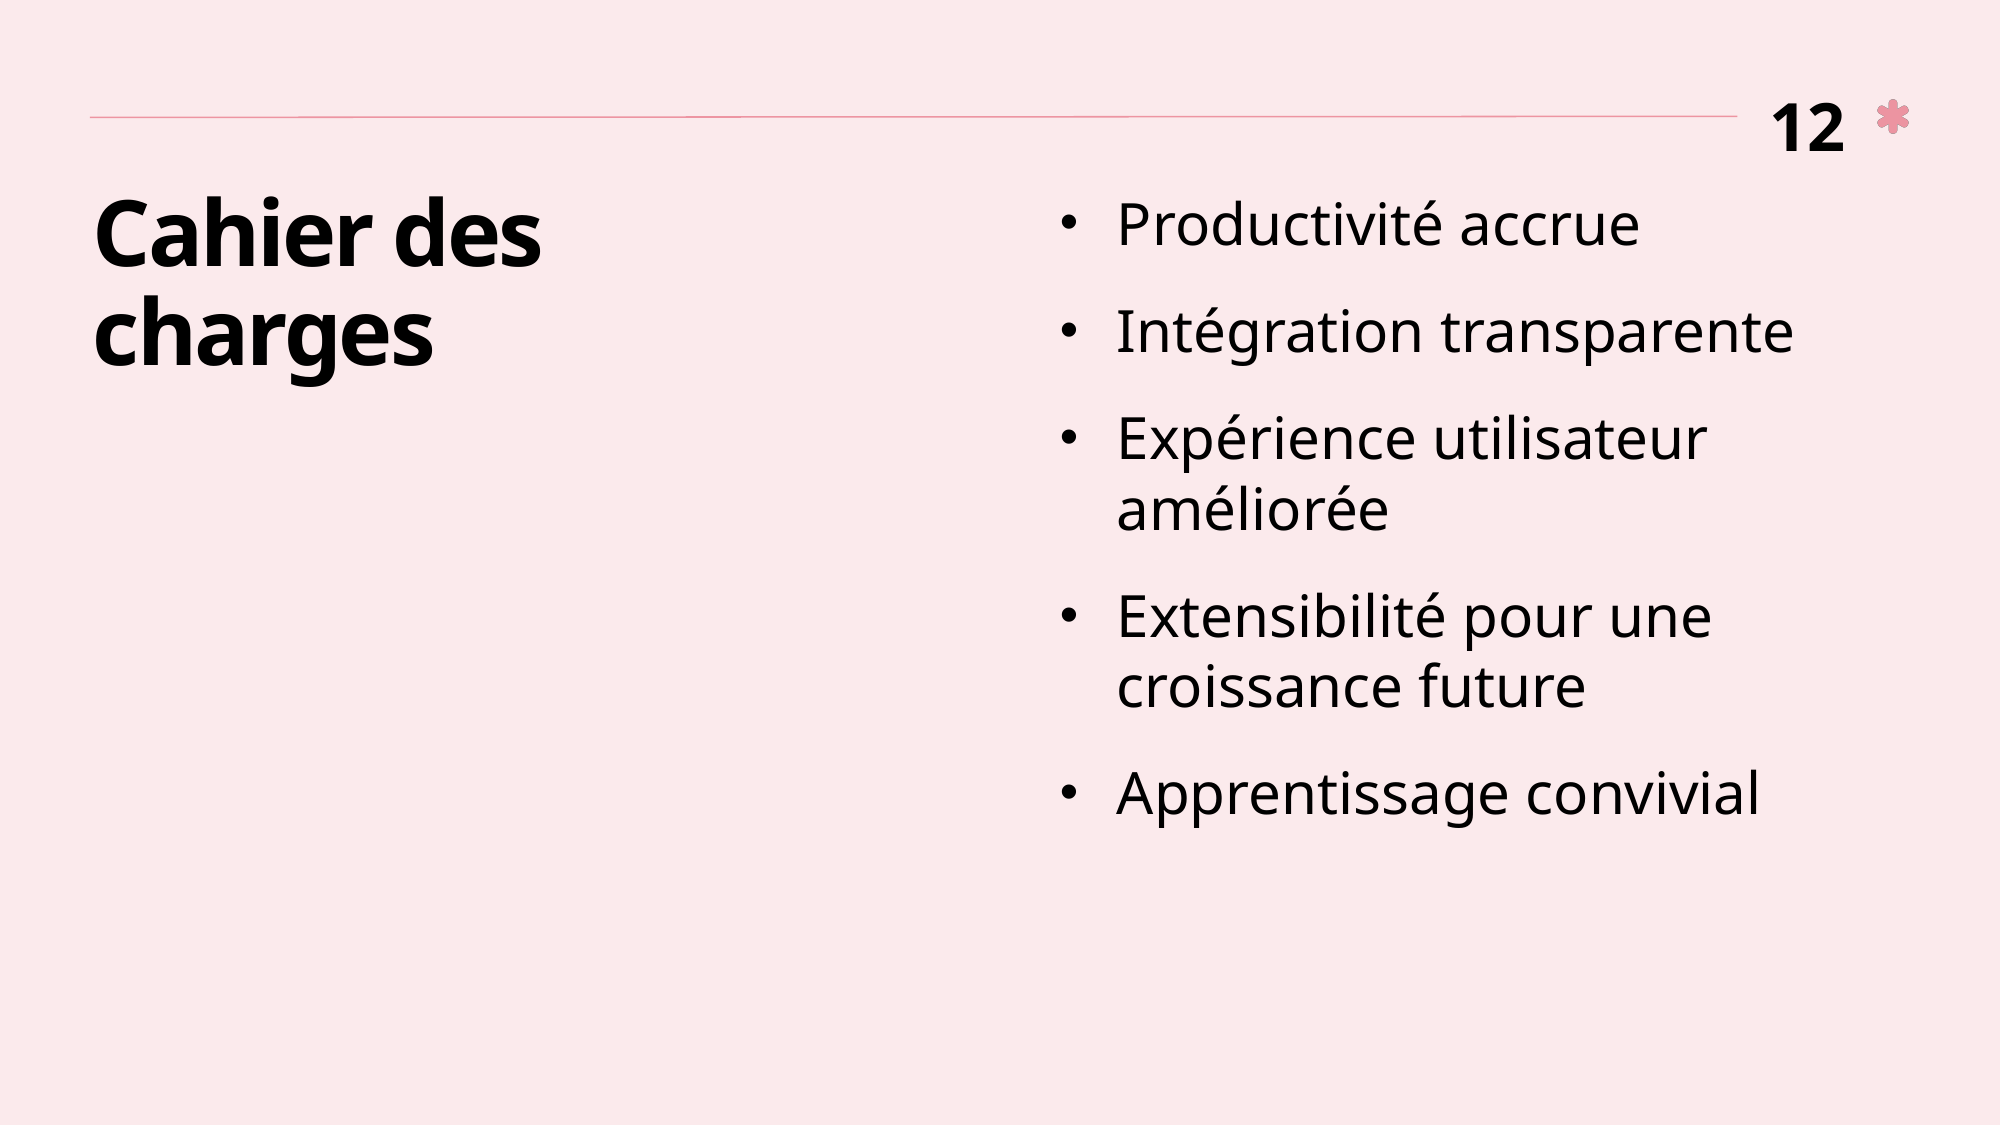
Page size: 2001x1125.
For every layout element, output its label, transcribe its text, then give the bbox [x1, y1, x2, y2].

picture [1876, 98, 1910, 135]
slide_number 12 [1696, 84, 1847, 164]
list Productivité accrue Intégration transparente Expérience utilisateur améliorée Extensibilité pour une croissance future Apprentissage convivial [1044, 179, 1910, 1009]
title Cahier des charges [92, 179, 915, 1009]
